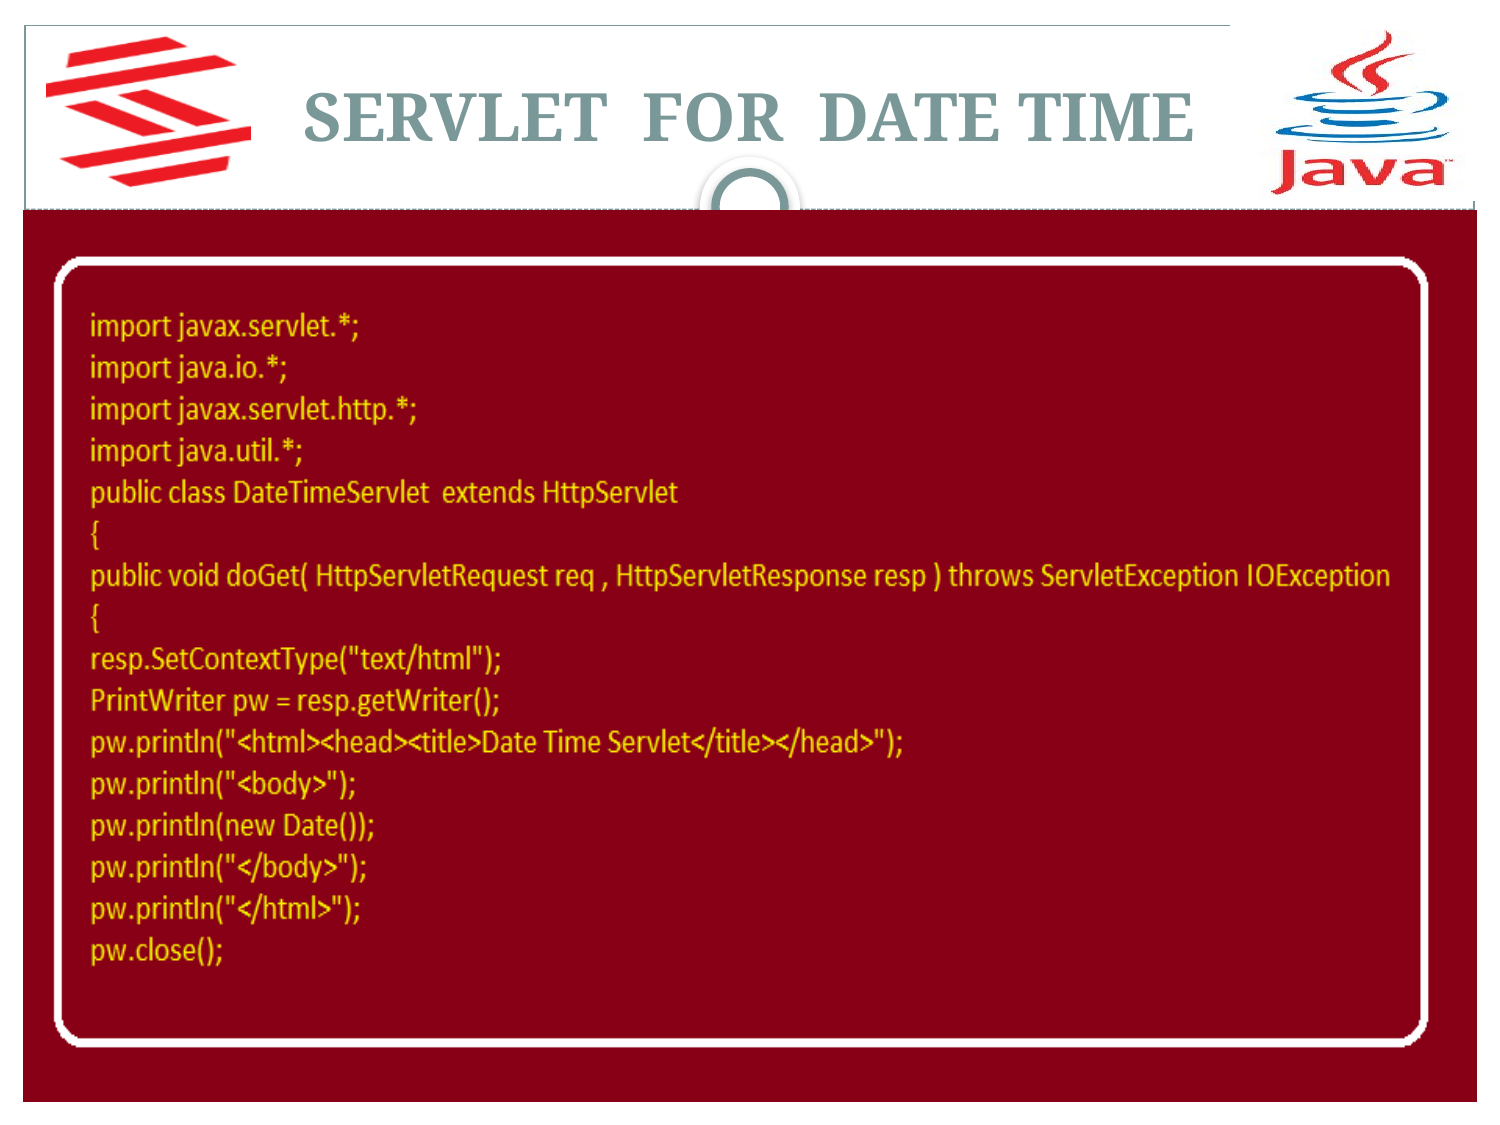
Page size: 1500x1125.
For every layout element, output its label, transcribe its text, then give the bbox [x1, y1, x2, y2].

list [23, 210, 1477, 1102]
title SERVLET FOR DATE TIME [256, 37, 1223, 162]
picture [46, 34, 252, 195]
picture [1230, 23, 1483, 201]
